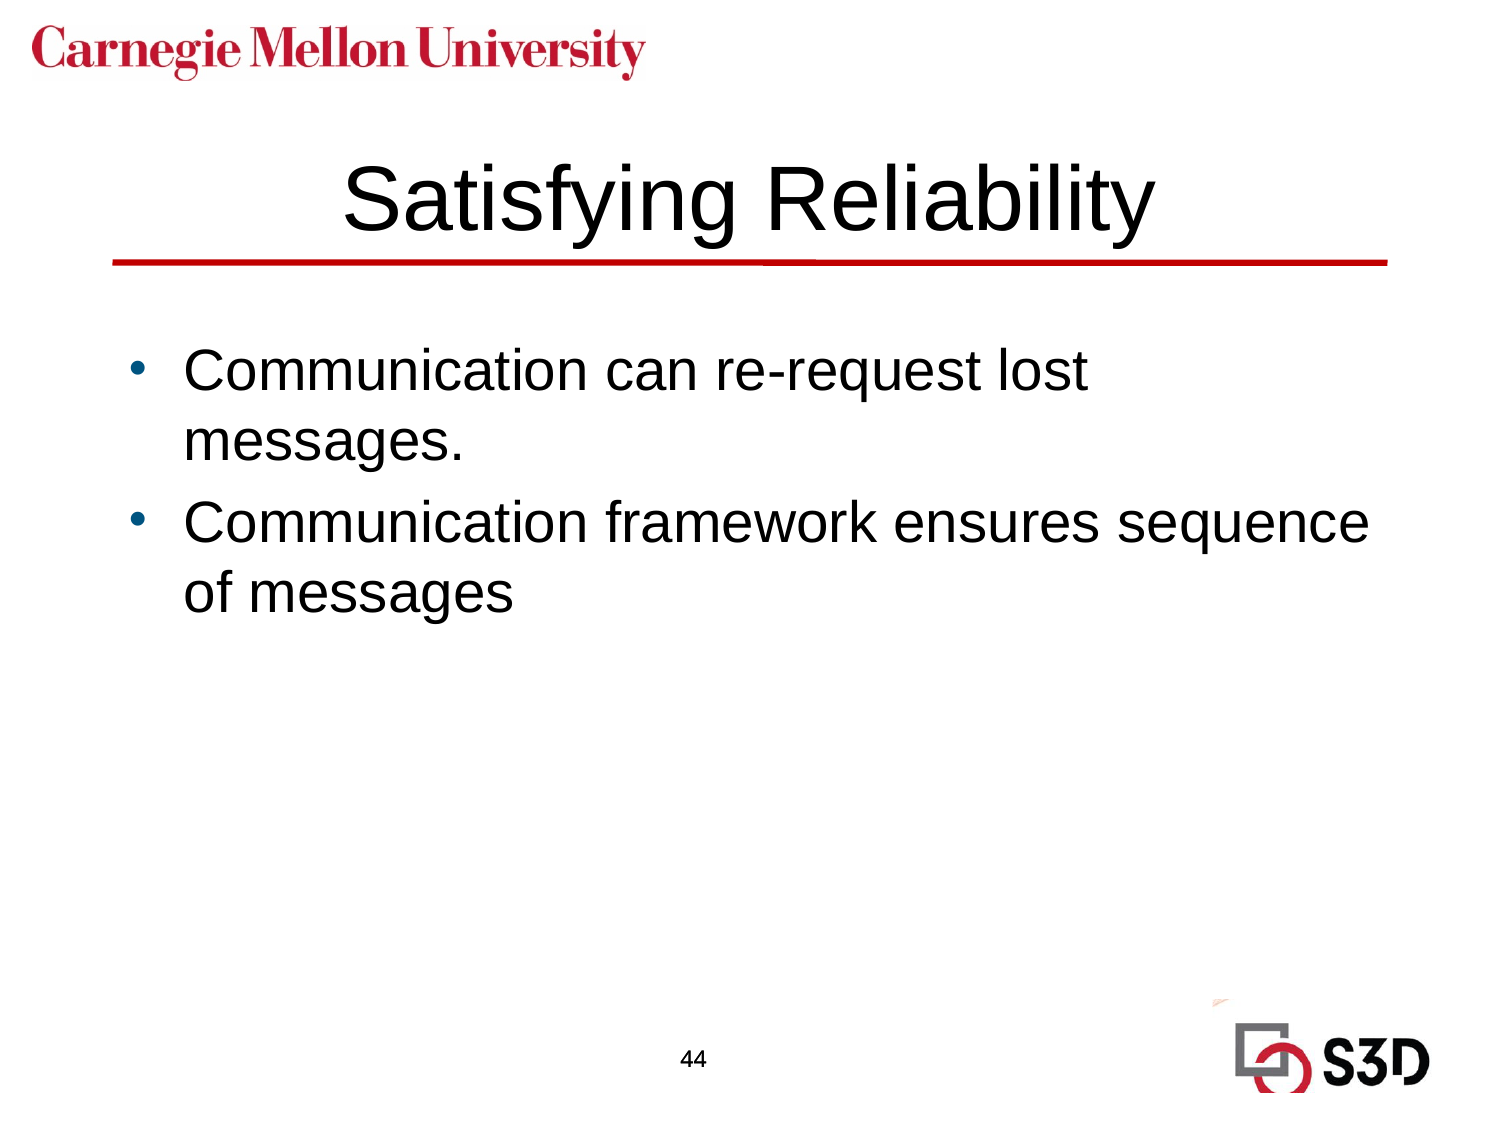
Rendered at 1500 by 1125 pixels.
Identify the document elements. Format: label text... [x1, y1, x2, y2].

slide_number 44 [670, 1037, 717, 1125]
title Satisfying Reliability [112, 99, 1388, 288]
picture [32, 25, 646, 81]
list Communication can re-request lost messages. Communication framework ensures sequence of messages [112, 324, 1388, 988]
